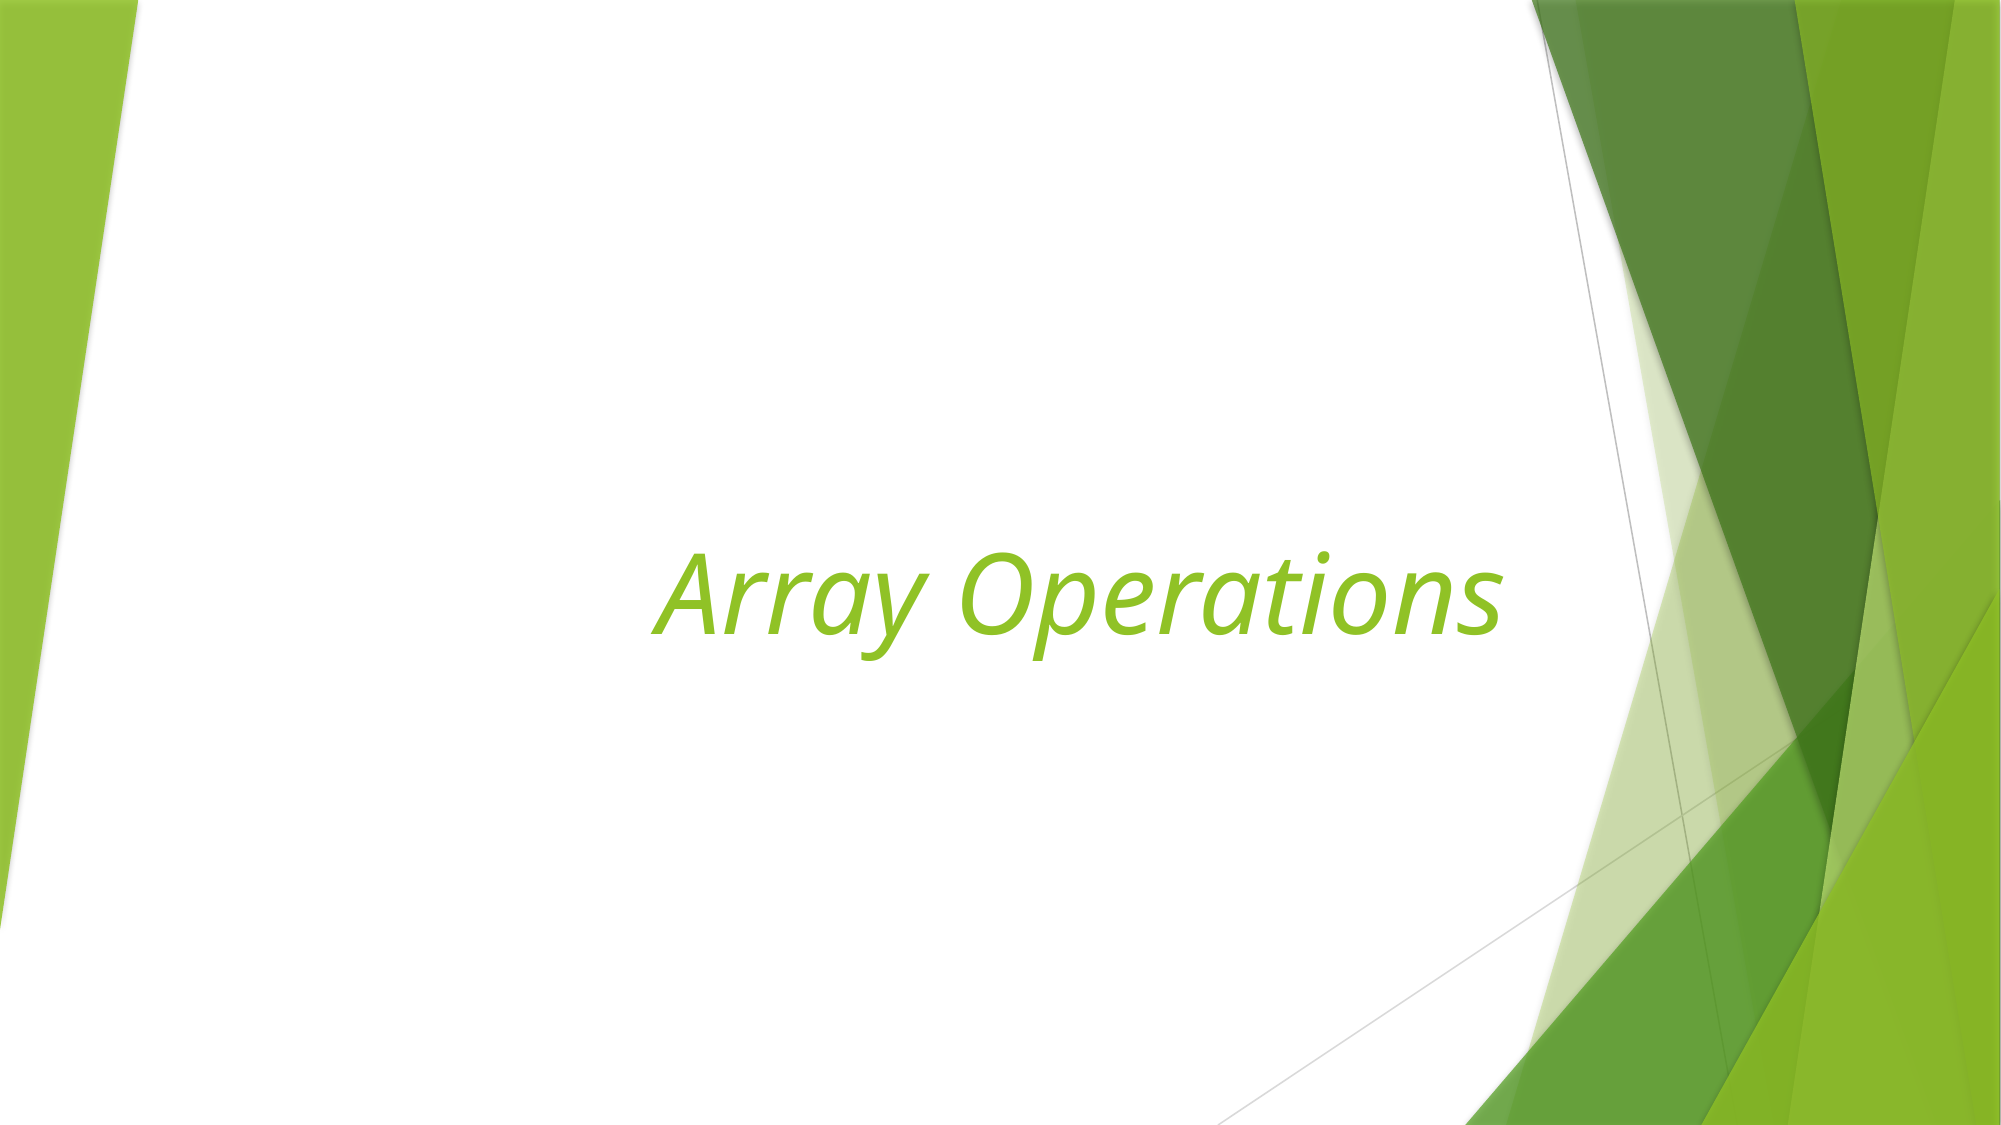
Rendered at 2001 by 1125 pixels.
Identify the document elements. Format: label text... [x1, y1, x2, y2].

title Array Operations [247, 394, 1522, 665]
